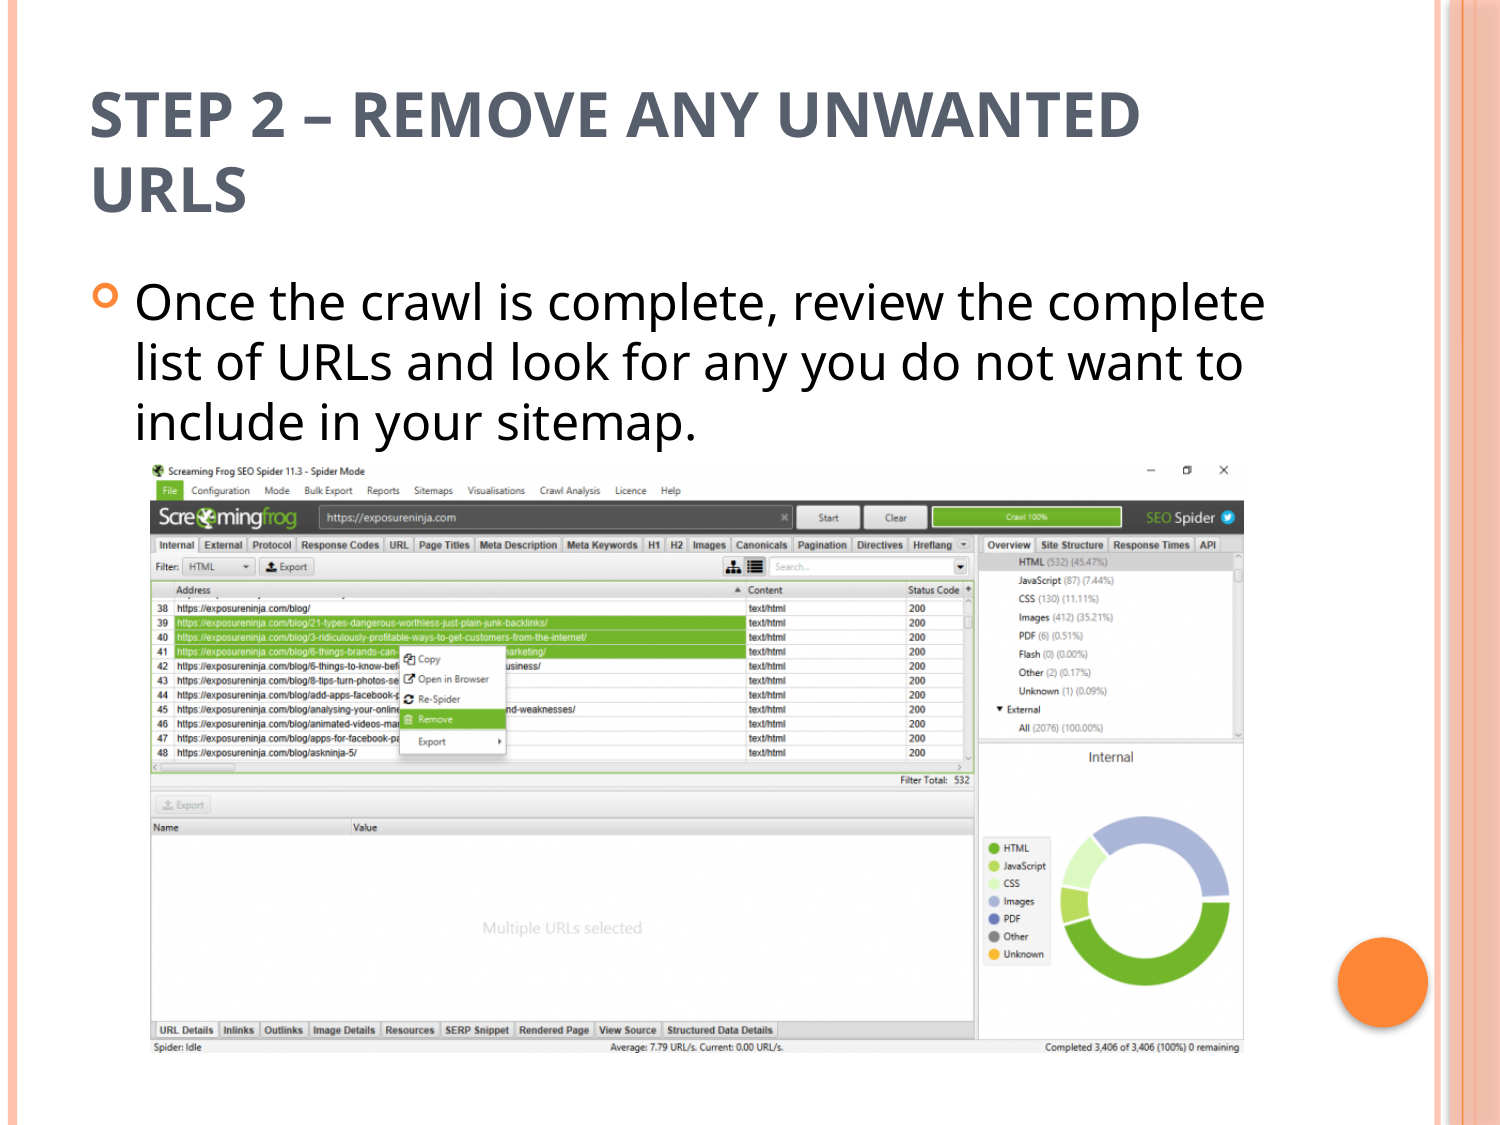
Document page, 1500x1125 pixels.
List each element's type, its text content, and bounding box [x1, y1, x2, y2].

list Once the crawl is complete, review the complete list of URLs and look for any you do not want to include in your sitemap. [75, 262, 1341, 1013]
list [149, 461, 1245, 1054]
title Step 2 – Remove Any Unwanted URLs [75, 45, 1300, 233]
